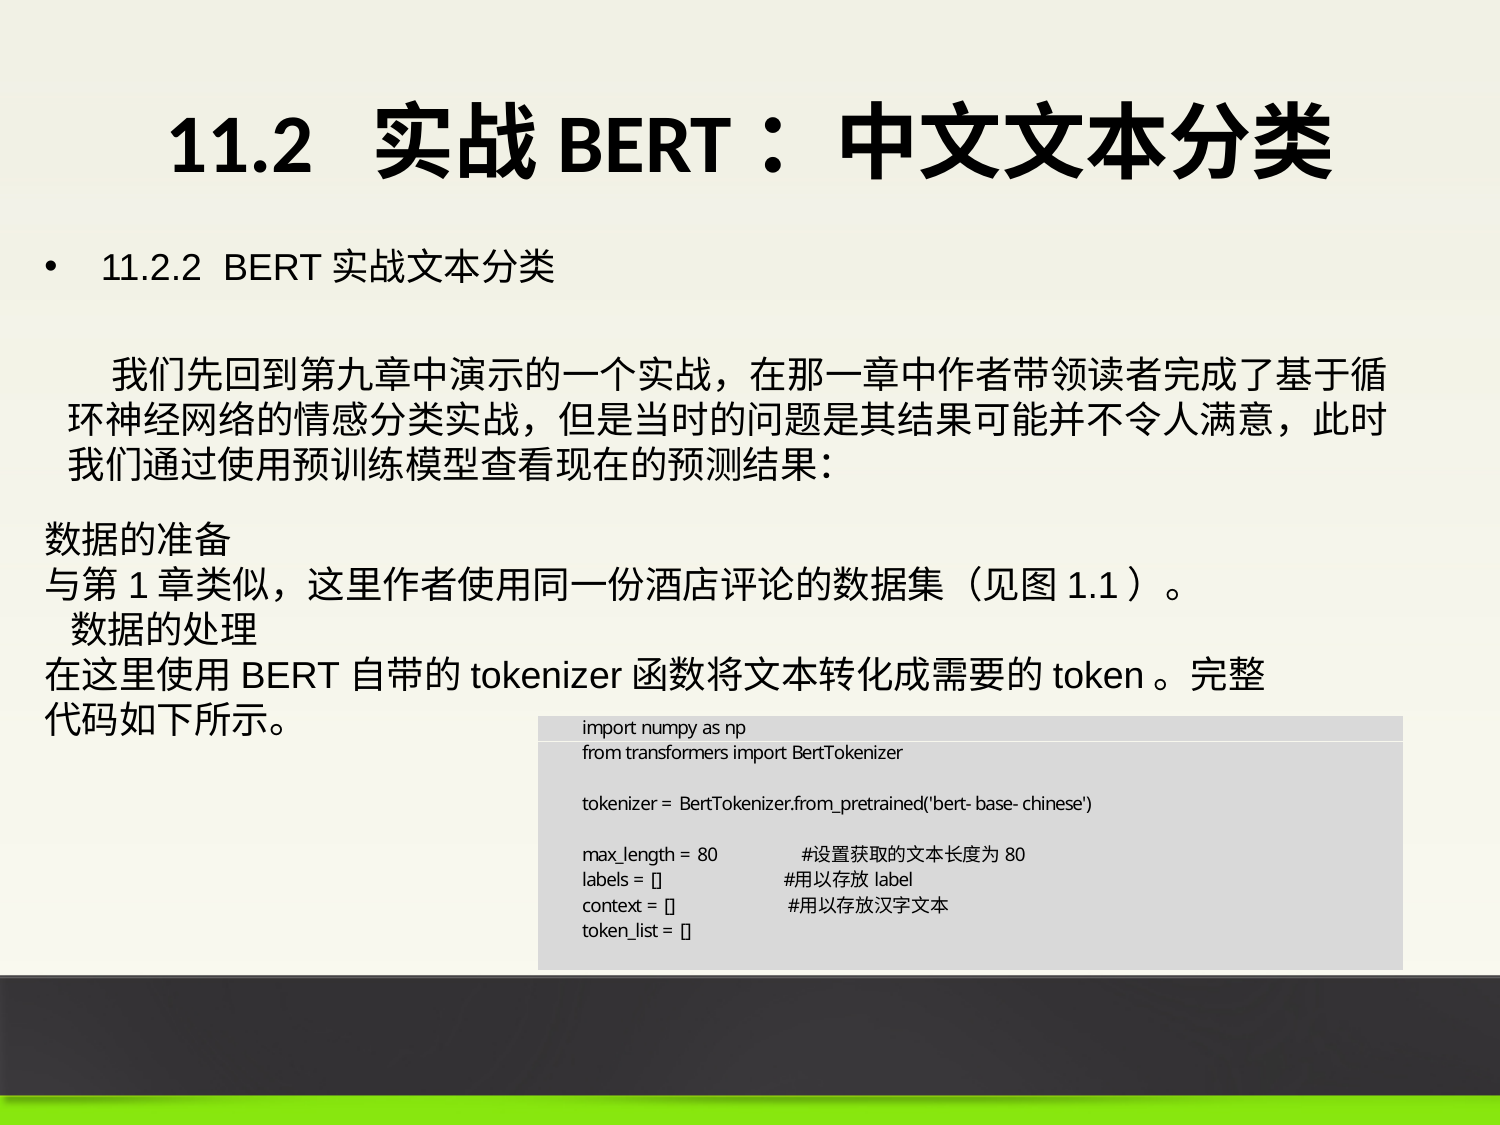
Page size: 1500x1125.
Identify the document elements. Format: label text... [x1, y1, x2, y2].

text_box 我们先回到第九章中演示的一个实战，在那一章中作者带领读者完成了基于循环神经网络的情感分类实战，但是当时的问题是其结果可能并不令人满意，此时我们通过使用预训练模型查看现在的预测结果： [53, 343, 1403, 494]
picture [0, 0, 1500, 1125]
text_box 数据的准备 与第1章类似，这里作者使用同一份酒店评论的数据集（见图1.1）。 数据的处理 在这里使用BERT自带的tokenizer函数将文本转化成需要的token。完整代码如下所示。 [29, 508, 1294, 749]
list 11.2.2 BERT实战文本分类 [29, 235, 1380, 342]
title 11.2 实战BERT：中文文本分类 [75, 45, 1425, 233]
